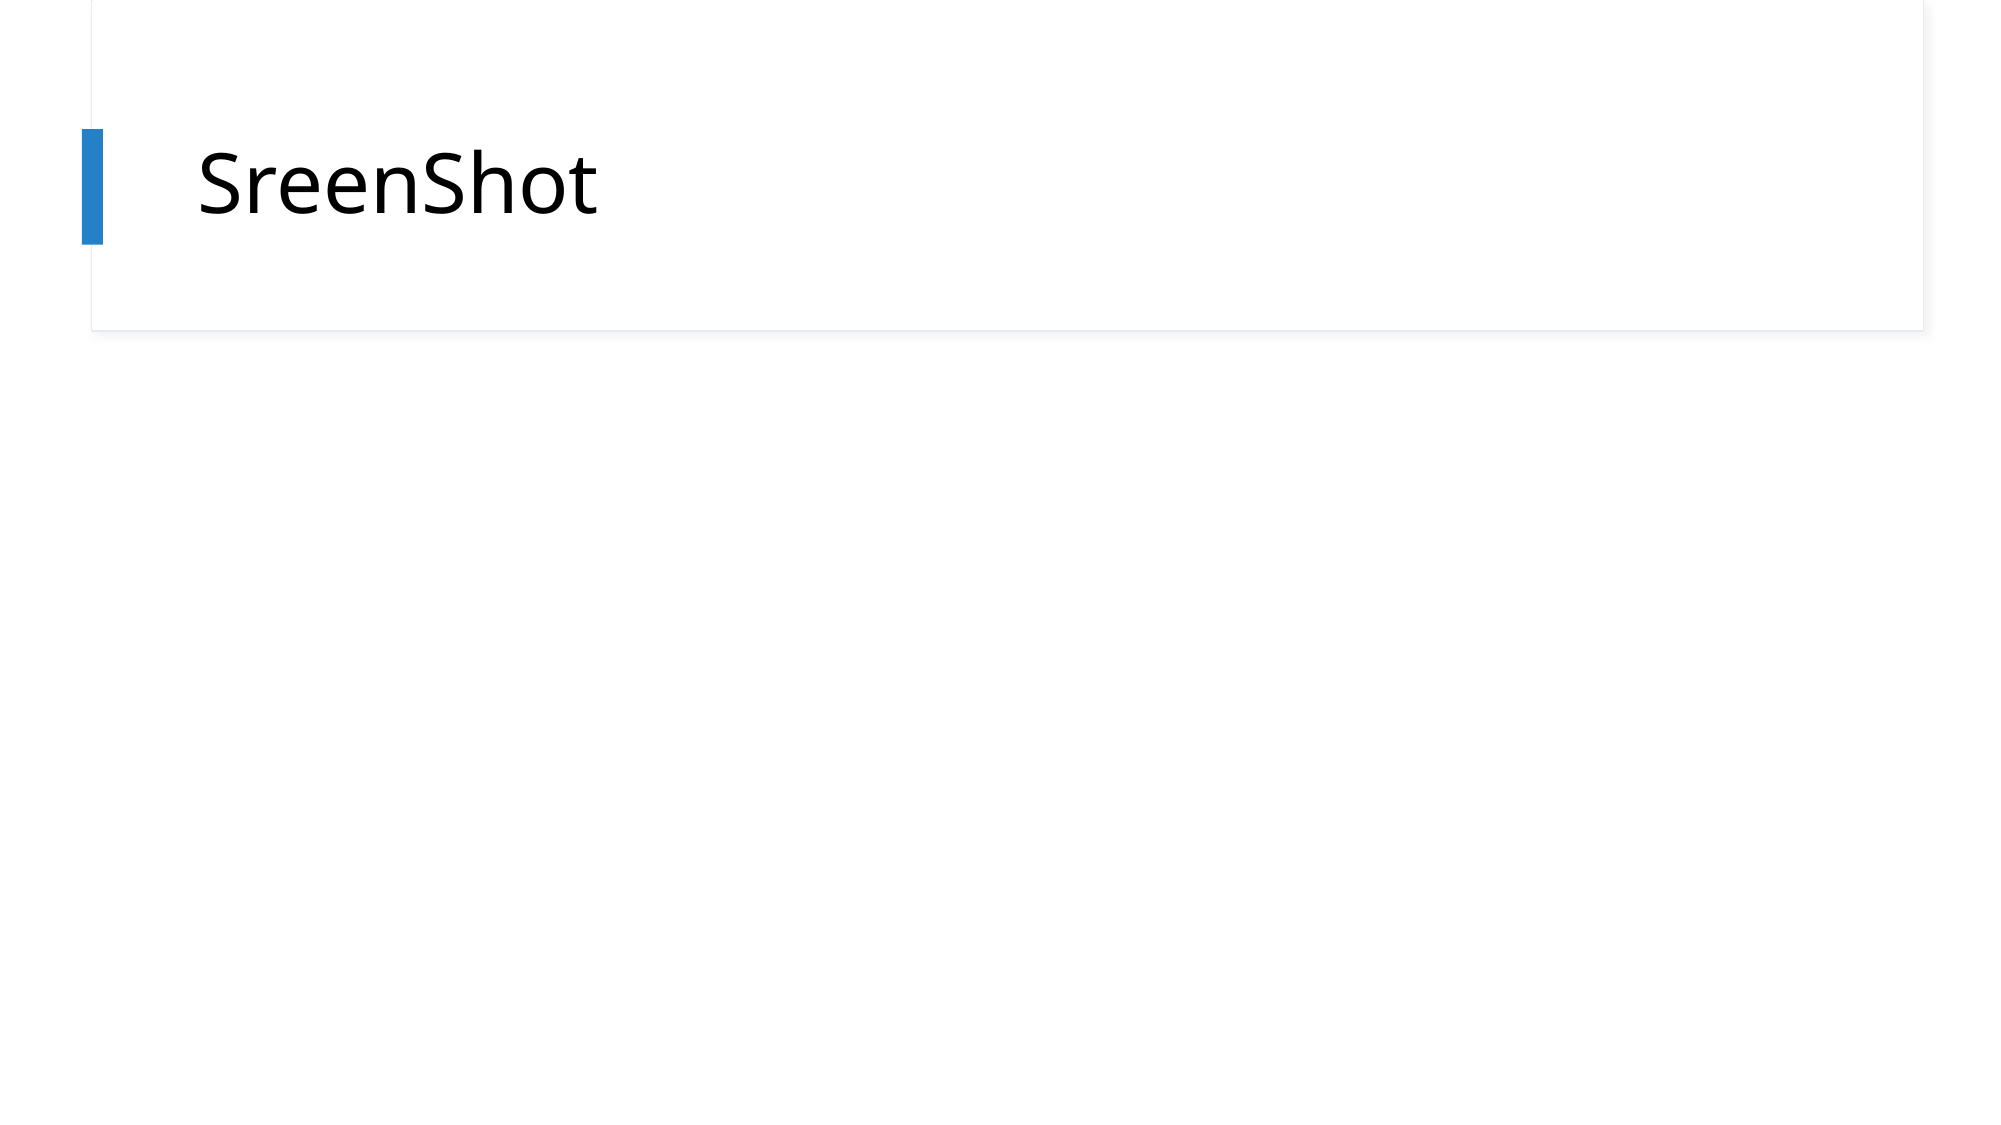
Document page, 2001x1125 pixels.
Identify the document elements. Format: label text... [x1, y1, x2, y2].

title SreenShot [183, 90, 1851, 284]
